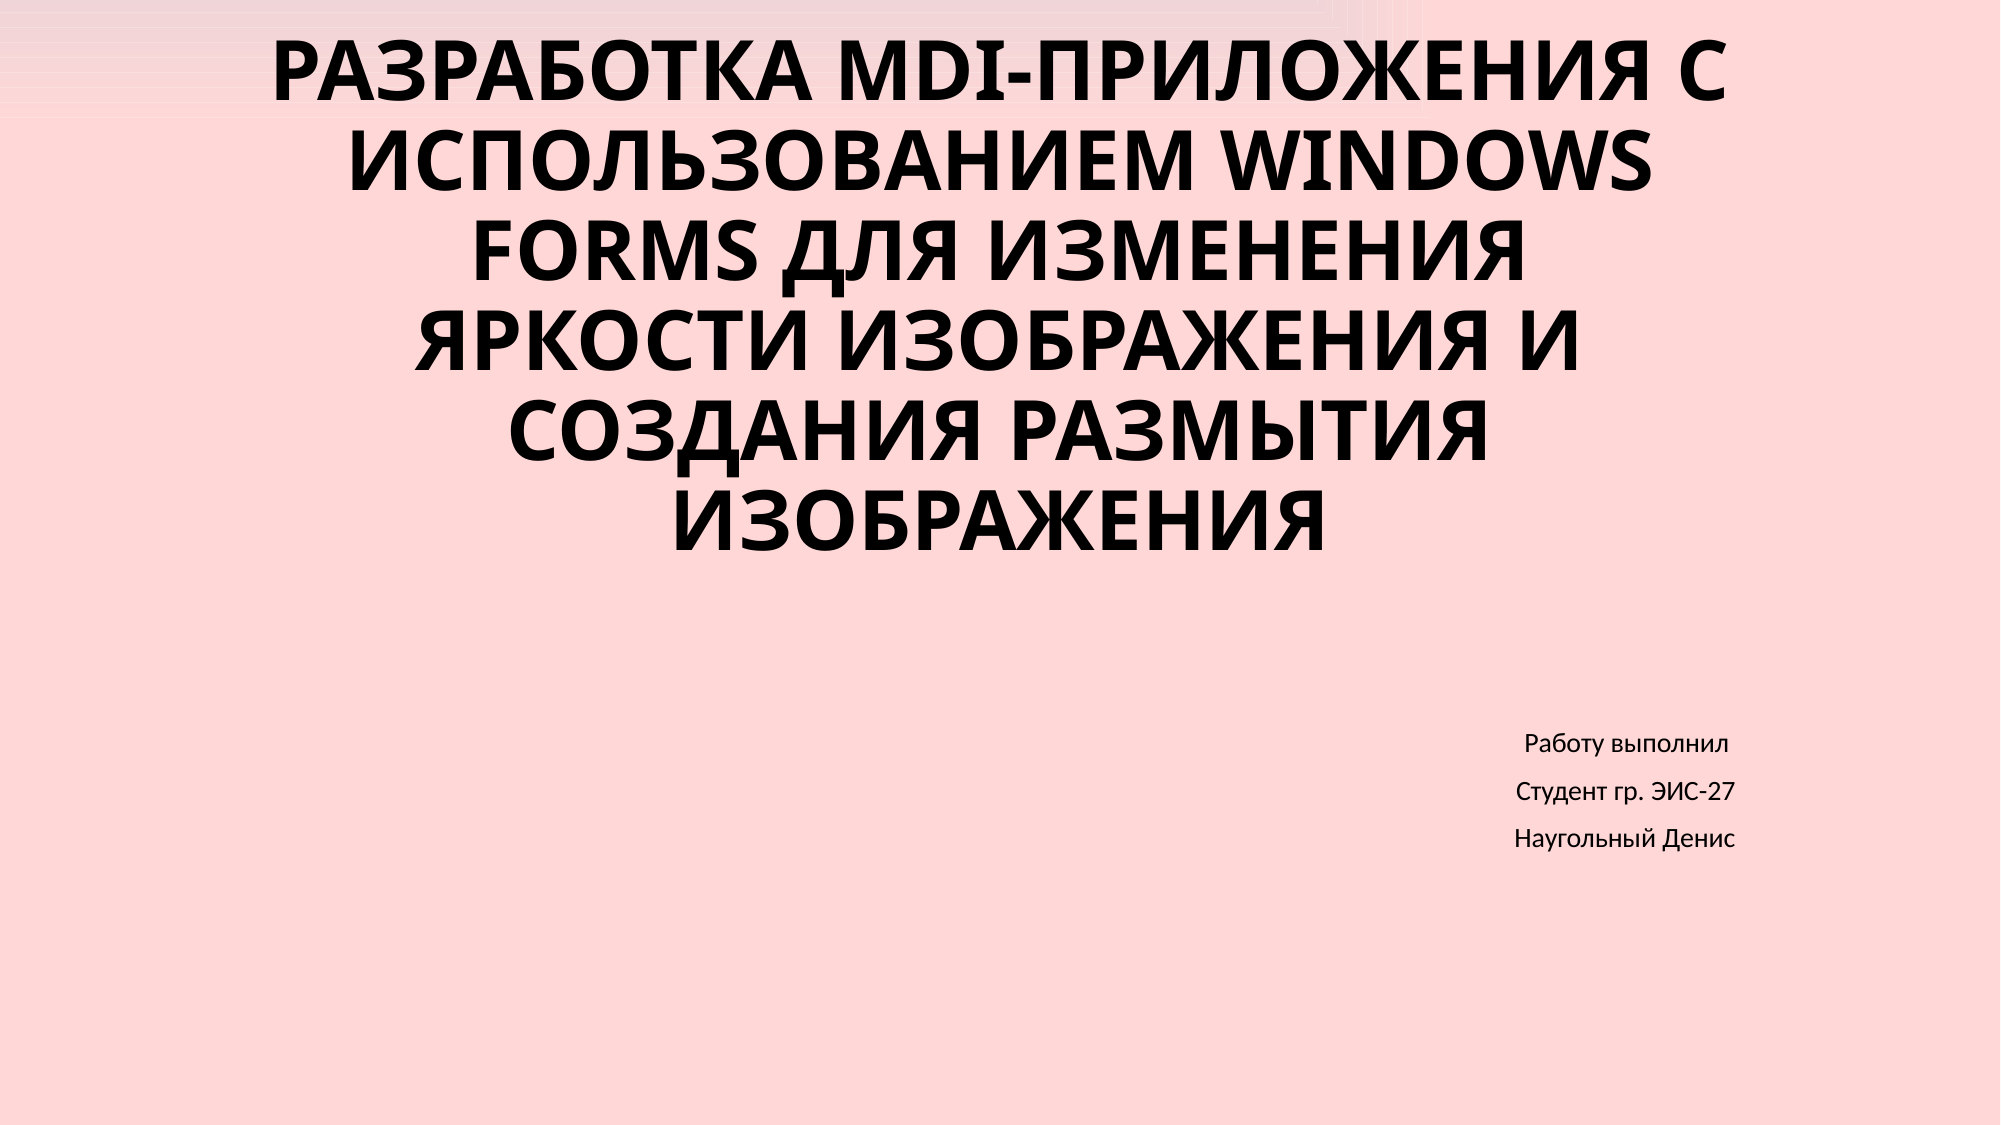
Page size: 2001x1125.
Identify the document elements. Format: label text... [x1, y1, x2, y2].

text_box РАЗРАБОТКА MDI-ПРИЛОЖЕНИЯ С ИСПОЛЬЗОВАНИЕМ WINDOWS FORMS ДЛЯ ИЗМЕНЕНИЯ ЯРКОСТИ ИЗОБРАЖЕНИЯ И СОЗДАНИЯ РАЗМЫТИЯ ИЗОБРАЖЕНИЯ [249, 184, 1750, 576]
text_box Работу выполнил Студент гр. ЭИС-27 Наугольный Денис [249, 590, 1750, 863]
